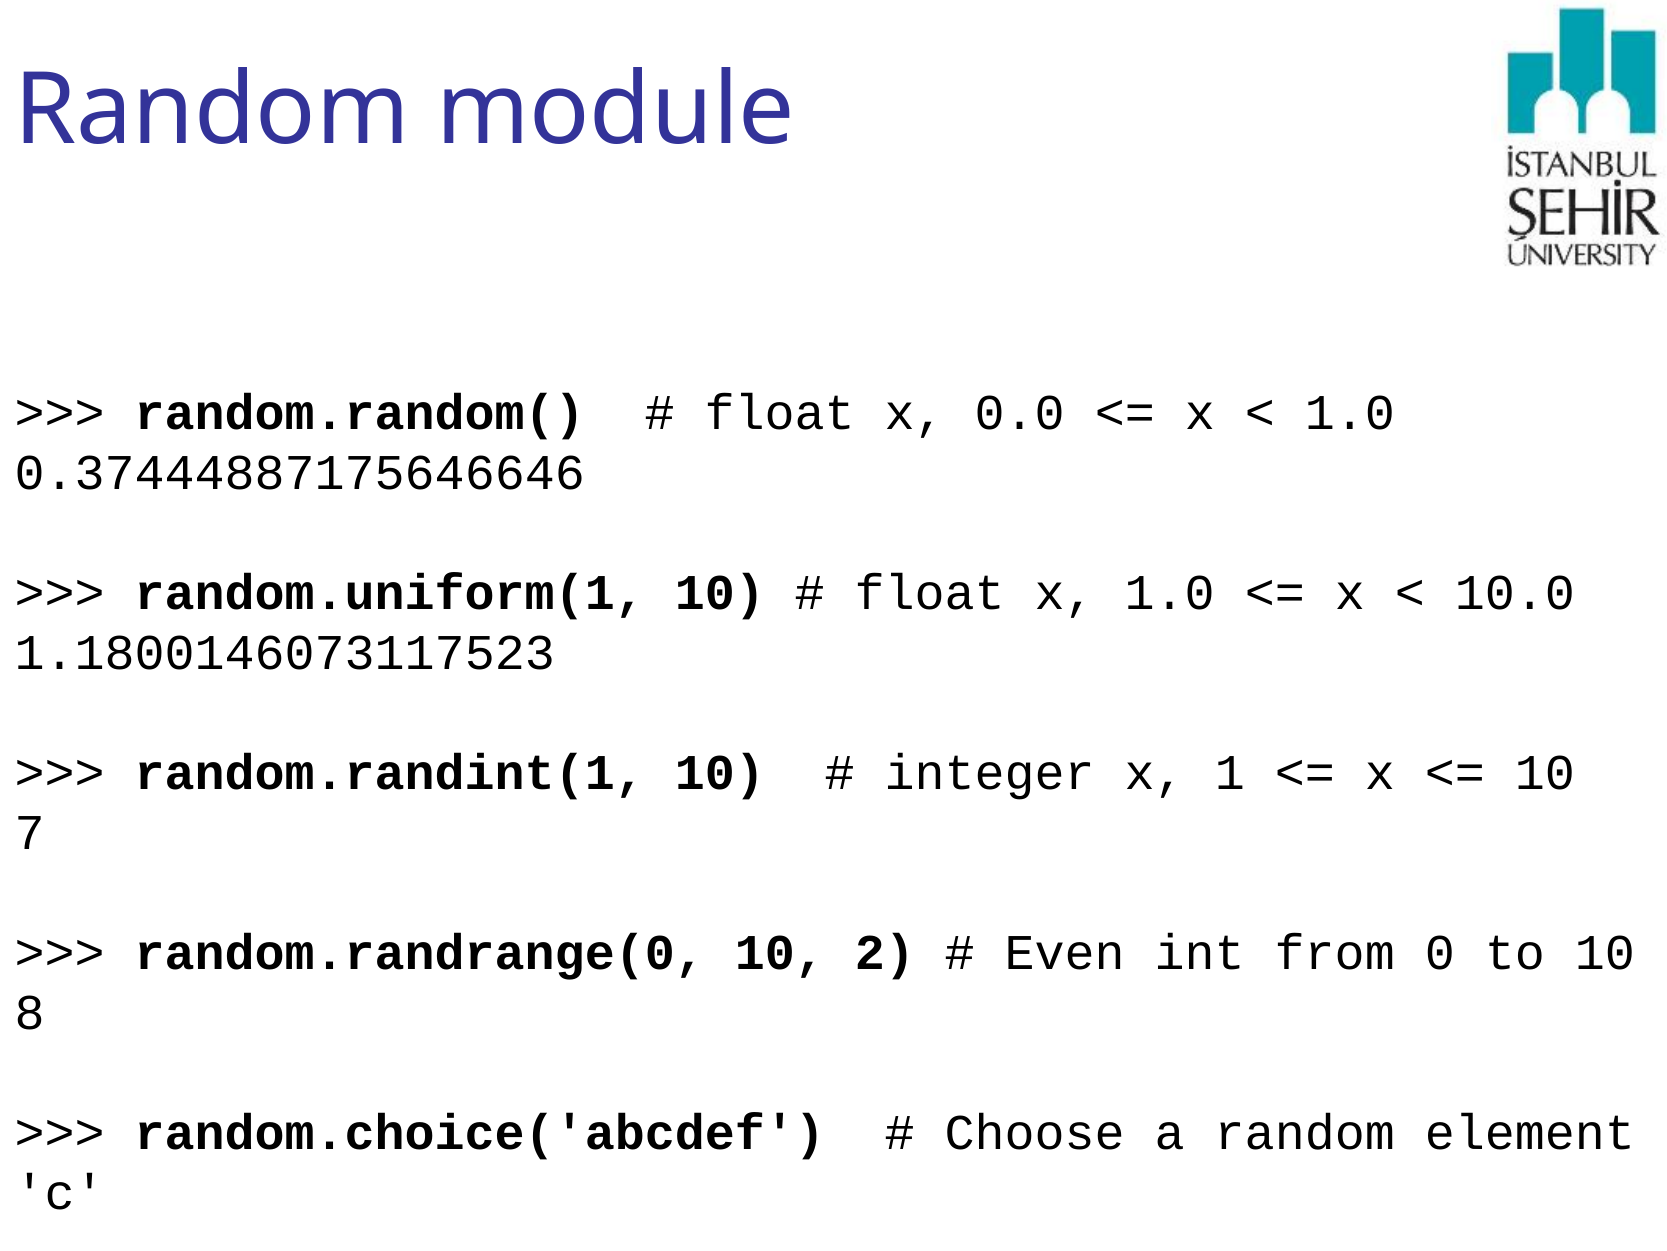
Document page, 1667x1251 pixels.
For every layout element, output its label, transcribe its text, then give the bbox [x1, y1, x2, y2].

picture [1491, 0, 1667, 285]
list >>> random.random() # float x, 0.0 <= x < 1.0 0.37444887175646646 >>> random.uniform(1, 10) # float x, 1.0 <= x < 10.0 1.1800146073117523 >>> random.randint(1, 10) # integer x, 1 <= x <= 10 7 >>> random.randrange(0, 10, 2) # Even int from 0 to 10 8 >>> random.choice('abcdef') # Choose a random element 'c' [8, 354, 1663, 1246]
title Random module [8, 8, 1663, 200]
